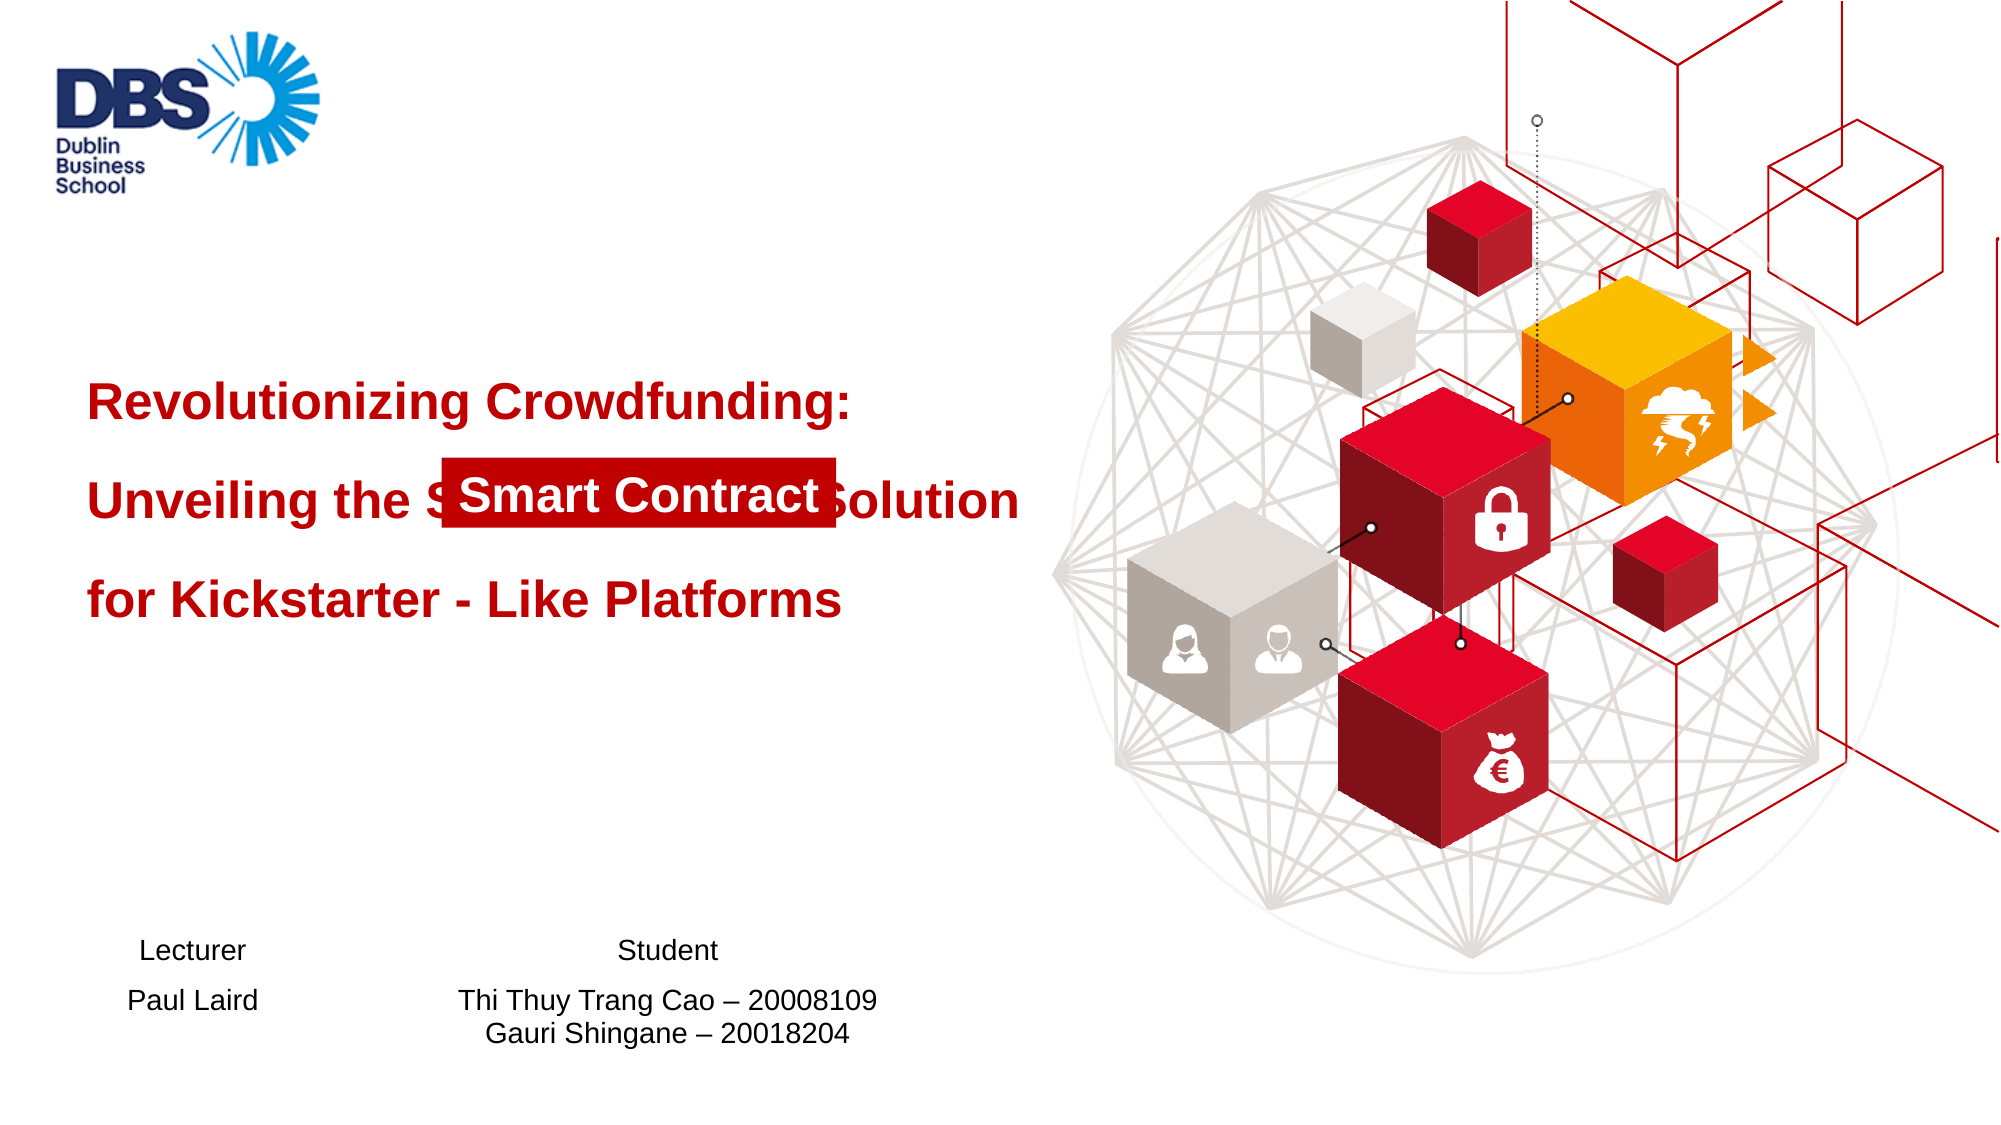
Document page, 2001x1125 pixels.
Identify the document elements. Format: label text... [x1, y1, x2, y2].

table_header Lecturer [24, 927, 362, 977]
text_box Revolutionizing Crowdfunding: Unveiling the Smart Contract Solution for Kickstarter - Like Platforms [71, 293, 1068, 666]
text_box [1995, 236, 2000, 432]
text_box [1901, 432, 2000, 834]
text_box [1612, 515, 1719, 634]
picture [52, 29, 323, 200]
picture [1068, 113, 1901, 975]
text_box Smart Contract [440, 456, 838, 529]
table_cell Paul Laird [24, 977, 362, 1062]
table_cell Thi Thuy Trang Cao – 20008109 Gauri Shingane – 20018204 [362, 977, 974, 1062]
table_header Student [362, 927, 974, 977]
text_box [1505, 0, 1945, 327]
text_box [1426, 179, 1533, 298]
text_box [1309, 281, 1417, 400]
